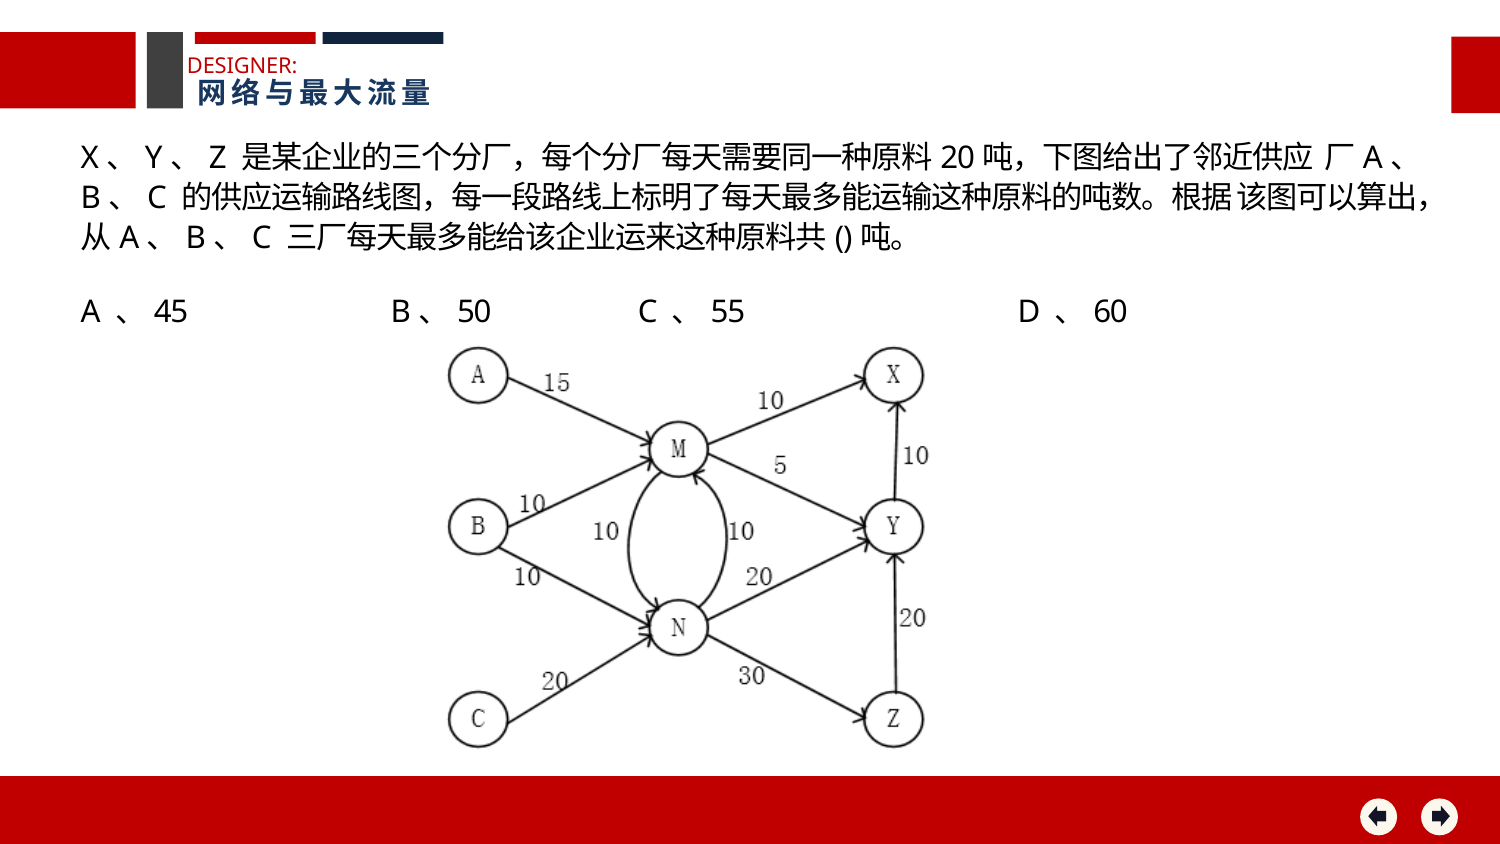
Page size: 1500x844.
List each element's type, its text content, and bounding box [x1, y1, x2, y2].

text_box 网络与最大流量 [182, 67, 933, 118]
picture [419, 338, 961, 767]
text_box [194, 31, 444, 45]
text_box DESIGNER: [172, 43, 313, 85]
text_box X、Y、Z 是某企业的三个分厂，每个分厂每天需要同一种原料20吨，下图给出了邻近供应 厂A、B、C 的供应运输路线图，每一段路线上标明了每天最多能运输这种原料的吨数。根据 该图可以算出，从A、B、C 三厂每天最多能给该企业运来这种原料共()吨。 A 、45 B、50 C 、55 D 、60 [65, 126, 1452, 374]
